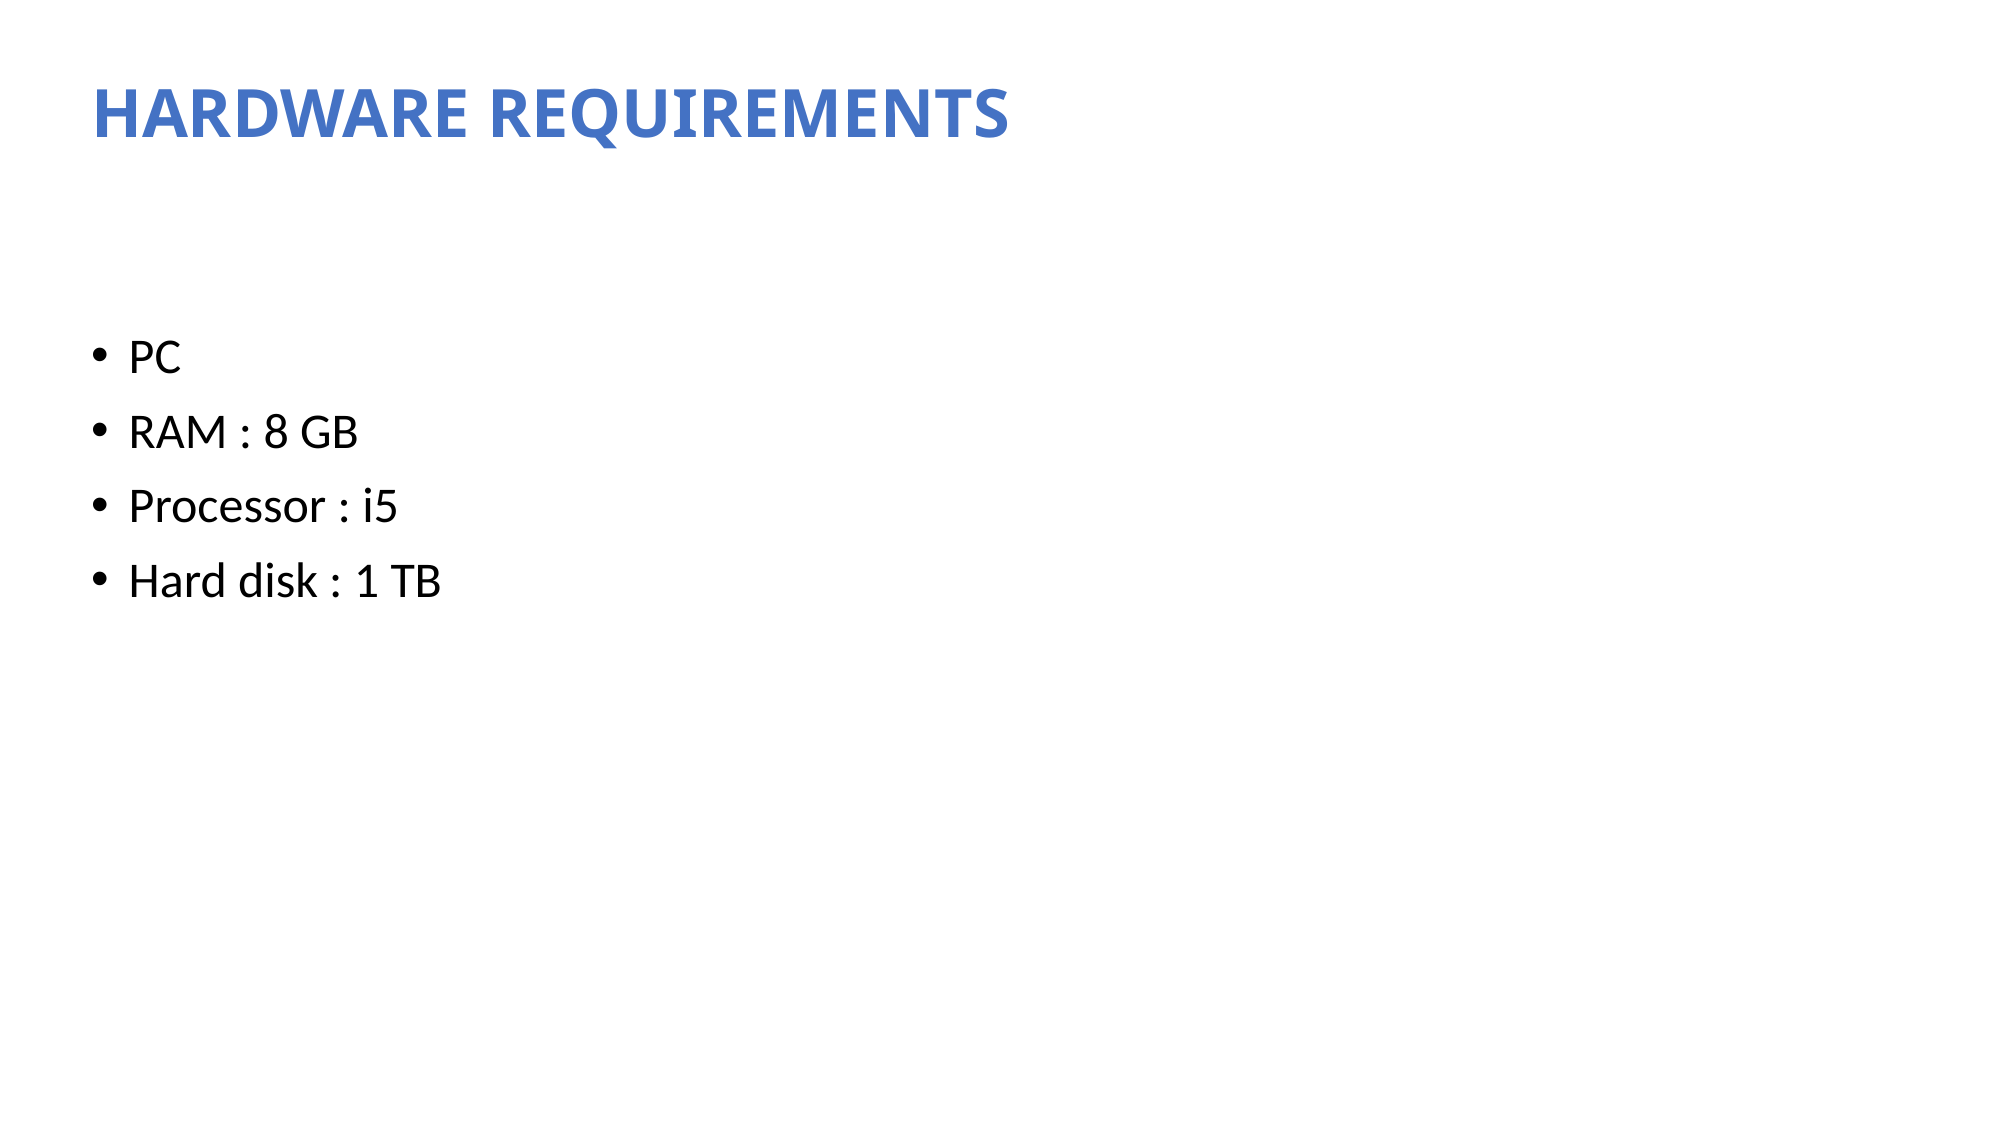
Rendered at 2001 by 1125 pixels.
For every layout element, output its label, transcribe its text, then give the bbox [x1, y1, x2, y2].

text_box PC RAM : 8 GB Processor : i5 Hard disk : 1 TB [76, 241, 1923, 1068]
text_box HARDWARE REQUIREMENTS [76, 72, 1659, 180]
